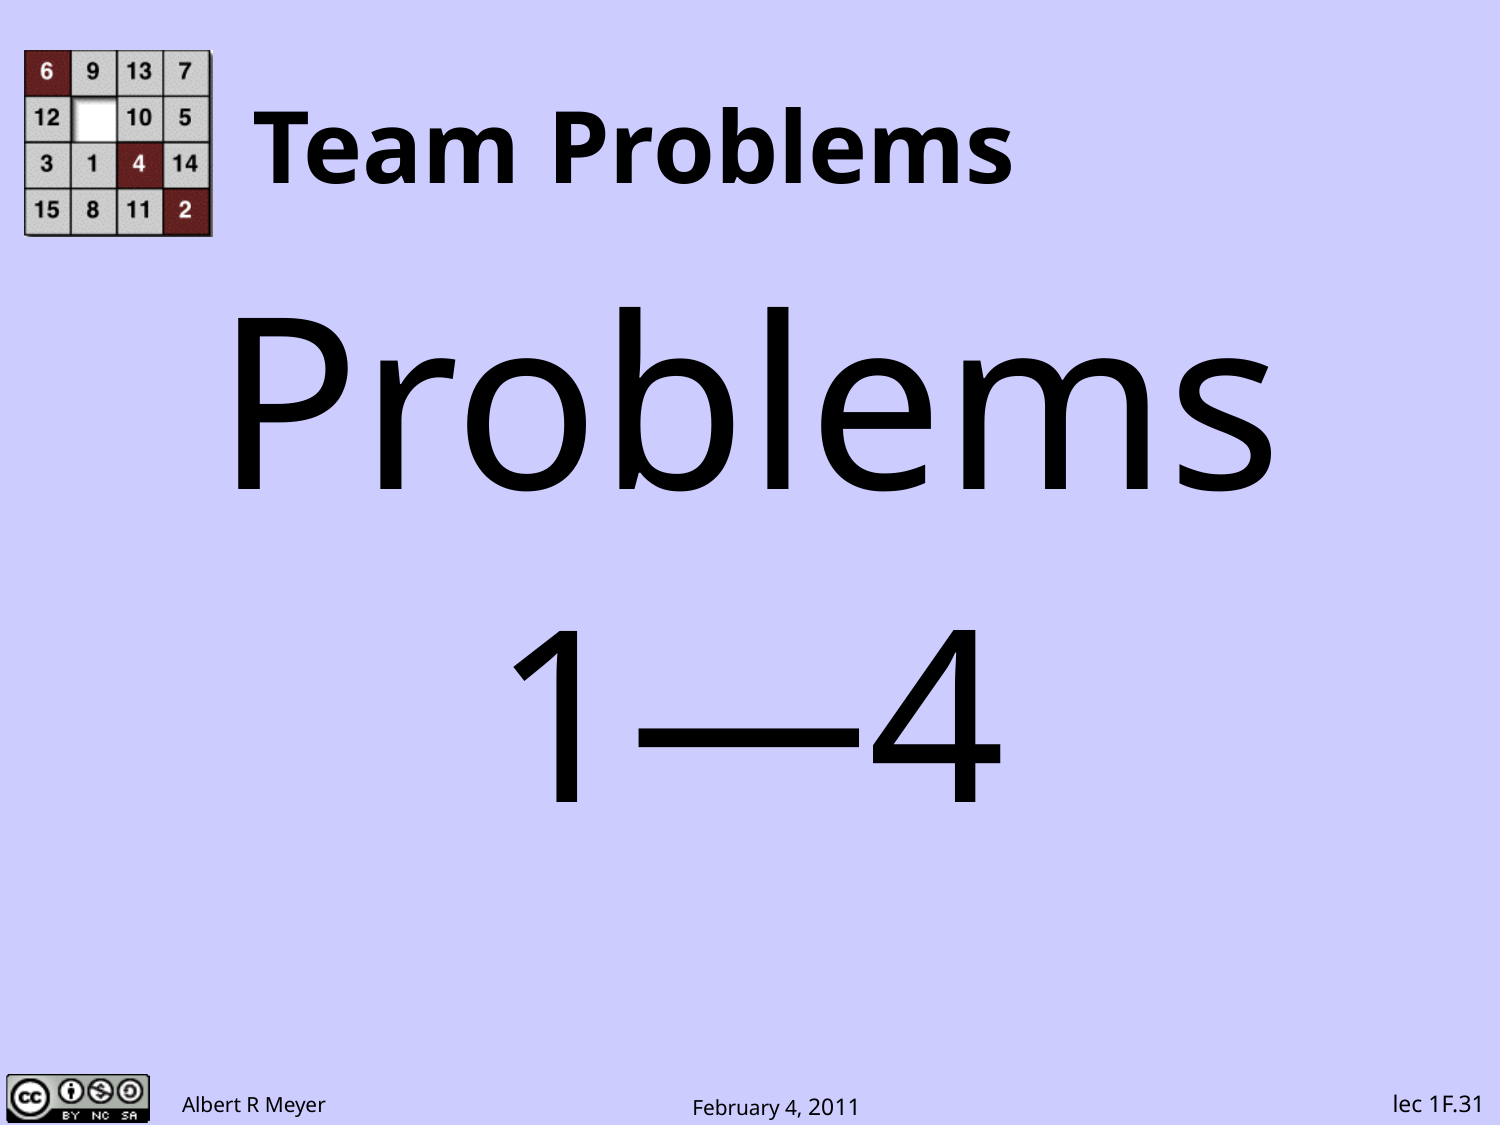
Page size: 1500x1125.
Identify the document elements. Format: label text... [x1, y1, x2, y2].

list Problems 1―4 [82, 242, 1417, 883]
picture [6, 1074, 150, 1123]
slide_number lec 1F.31 [1372, 1081, 1500, 1125]
picture [24, 50, 213, 237]
title Team Problems [237, 49, 1476, 238]
